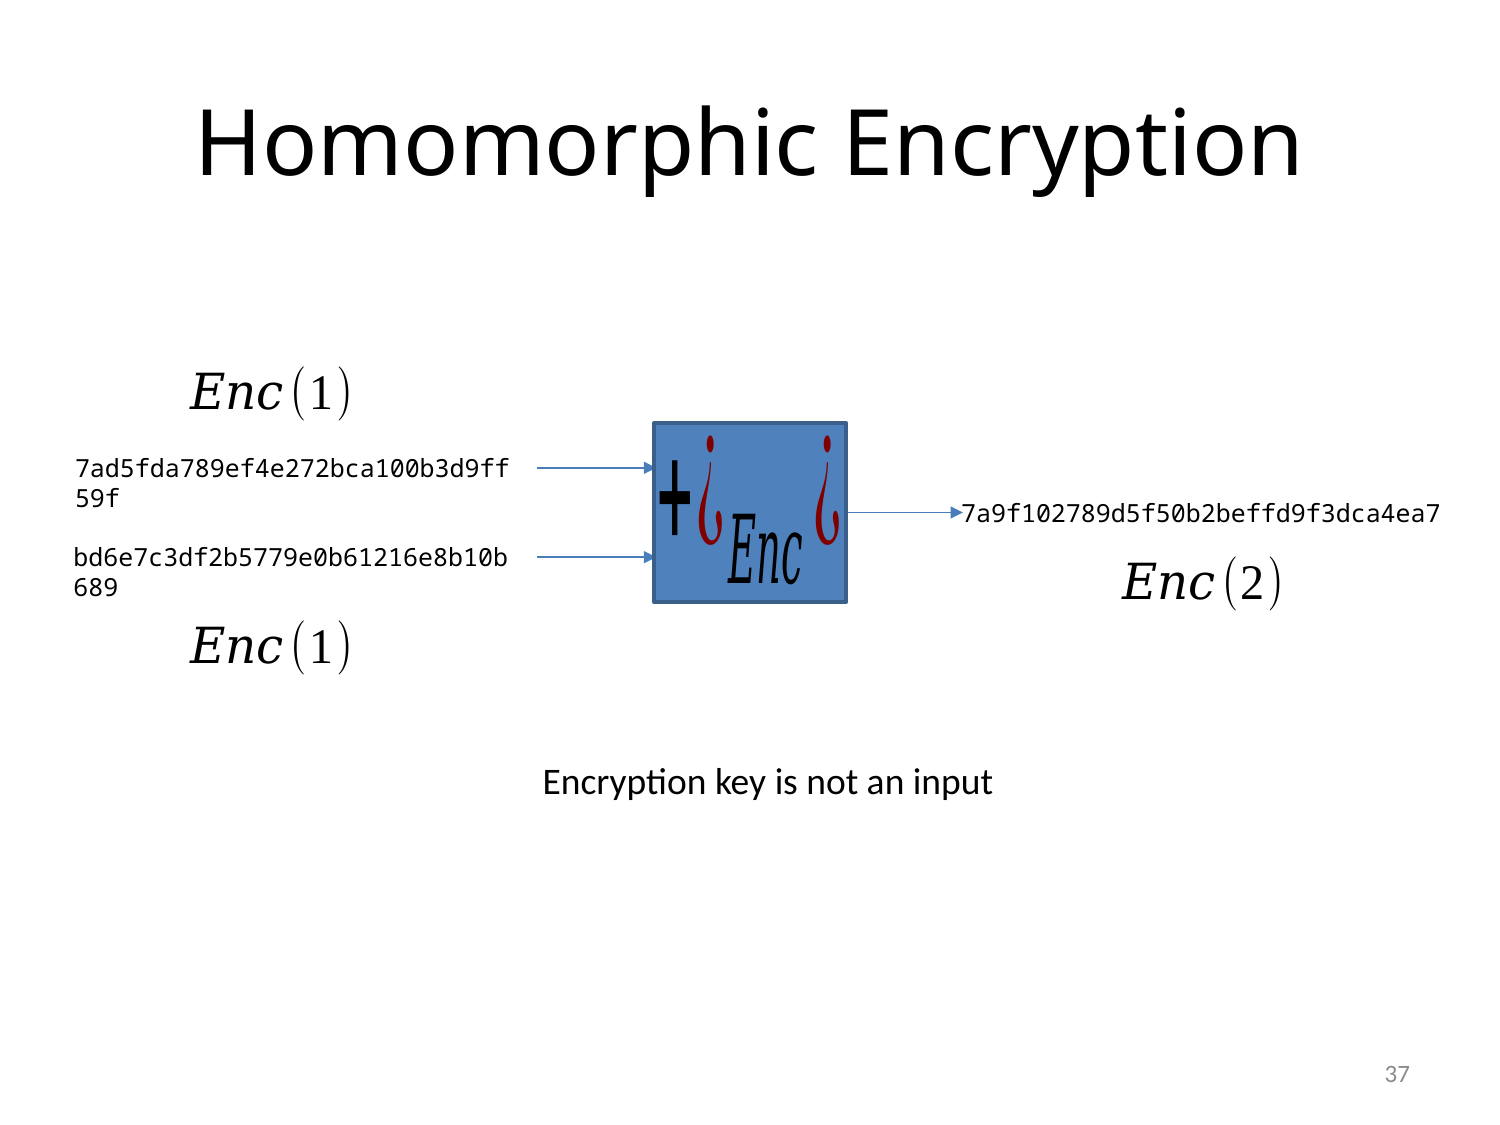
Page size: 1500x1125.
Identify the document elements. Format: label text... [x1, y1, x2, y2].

text_box 7a9f102789d5f50b2beffd9f3dca4ea7 [946, 489, 1456, 535]
text_box bd6e7c3df2b5779e0b61216e8b10b689 [58, 534, 537, 610]
title Homomorphic Encryption [75, 45, 1425, 233]
text_box Encryption key is not an input [527, 749, 1009, 810]
text_box 7ad5fda789ef4e272bca100b3d9ff59f [60, 445, 536, 520]
slide_number 37 [1074, 1042, 1425, 1103]
